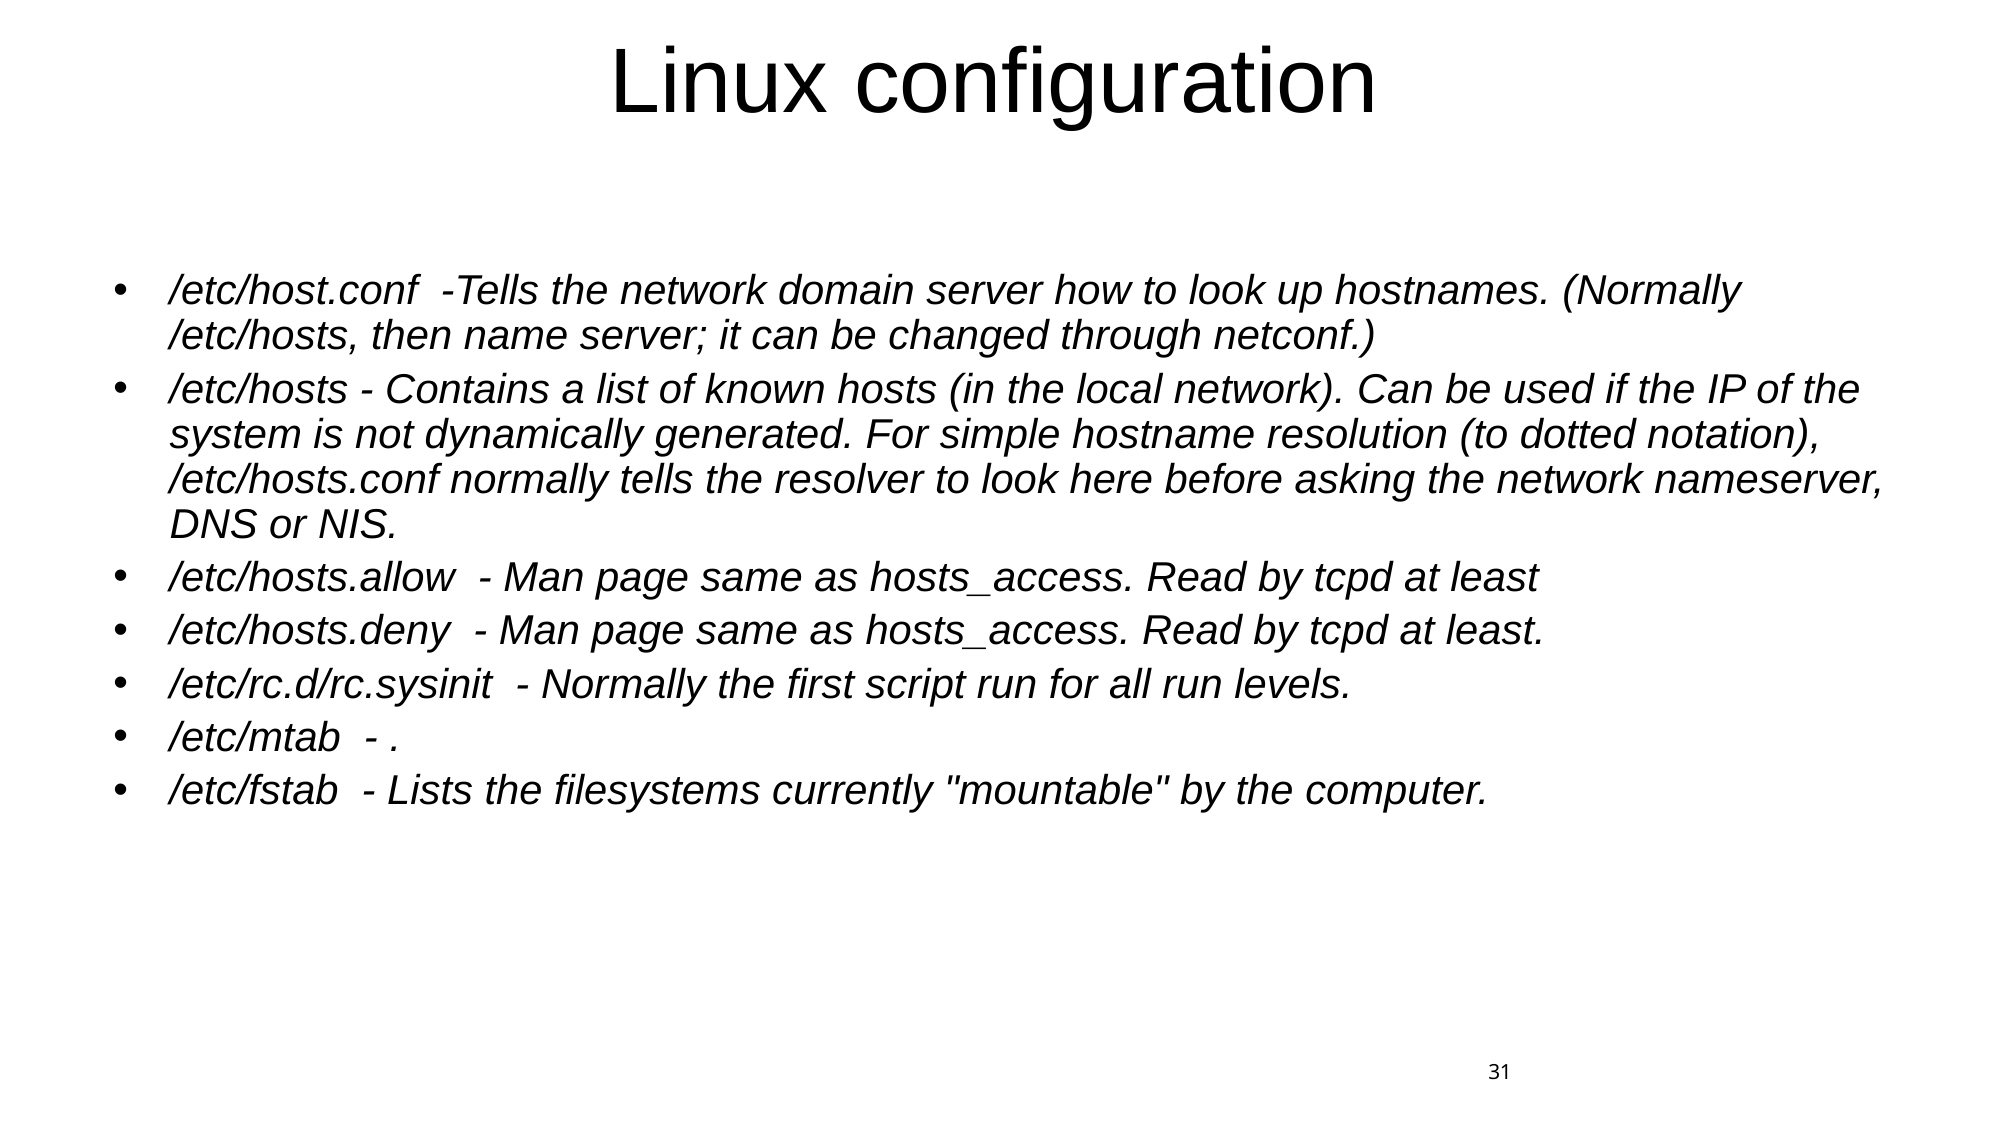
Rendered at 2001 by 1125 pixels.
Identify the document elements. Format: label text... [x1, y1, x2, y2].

title Linux configuration [19, 11, 1970, 155]
text_box /etc/host.conf -Tells the network domain server how to look up hostnames. (Normally /etc/hosts, then name server; it can be changed through netconf.) /etc/hosts - Contains a list of known hosts (in the local network). Can be used if the IP of the system is not dynamically generated. For simple hostname resolution (to dotted notation), /etc/hosts.conf normally tells the resolver to look here before asking the network nameserver, DNS or NIS. /etc/hosts.allow - Man page same as hosts_access. Read by tcpd at least /etc/hosts.deny - Man page same as hosts_access. Read by tcpd at least. /etc/rc.d/rc.sysinit - Normally the first script run for all run levels. /etc/mtab - . /etc/fstab - Lists the filesystems currently "mountable" by the computer. [98, 261, 1906, 1008]
slide_number 31 [1325, 1042, 1675, 1103]
